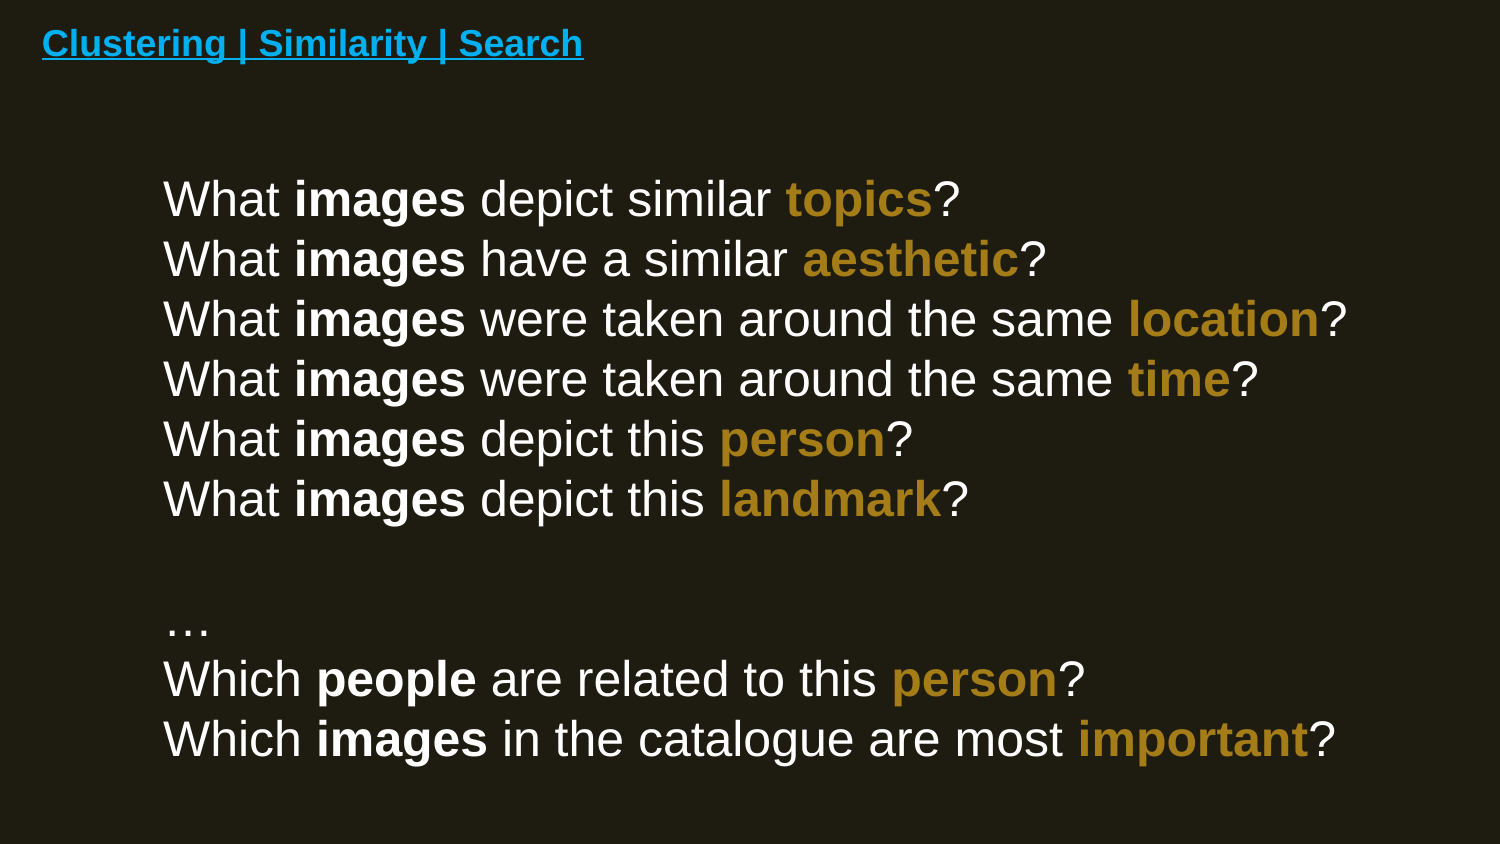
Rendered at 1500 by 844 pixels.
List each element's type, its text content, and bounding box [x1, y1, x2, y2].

text_box What images depict similar topics? What images have a similar aesthetic? What images were taken around the same location? What images were taken around the same time? What images depict this person? What images depict this landmark? … Which people are related to this person? Which images in the catalogue are most important? [148, 159, 1363, 774]
text_box Clustering | Similarity | Search [27, 11, 599, 71]
